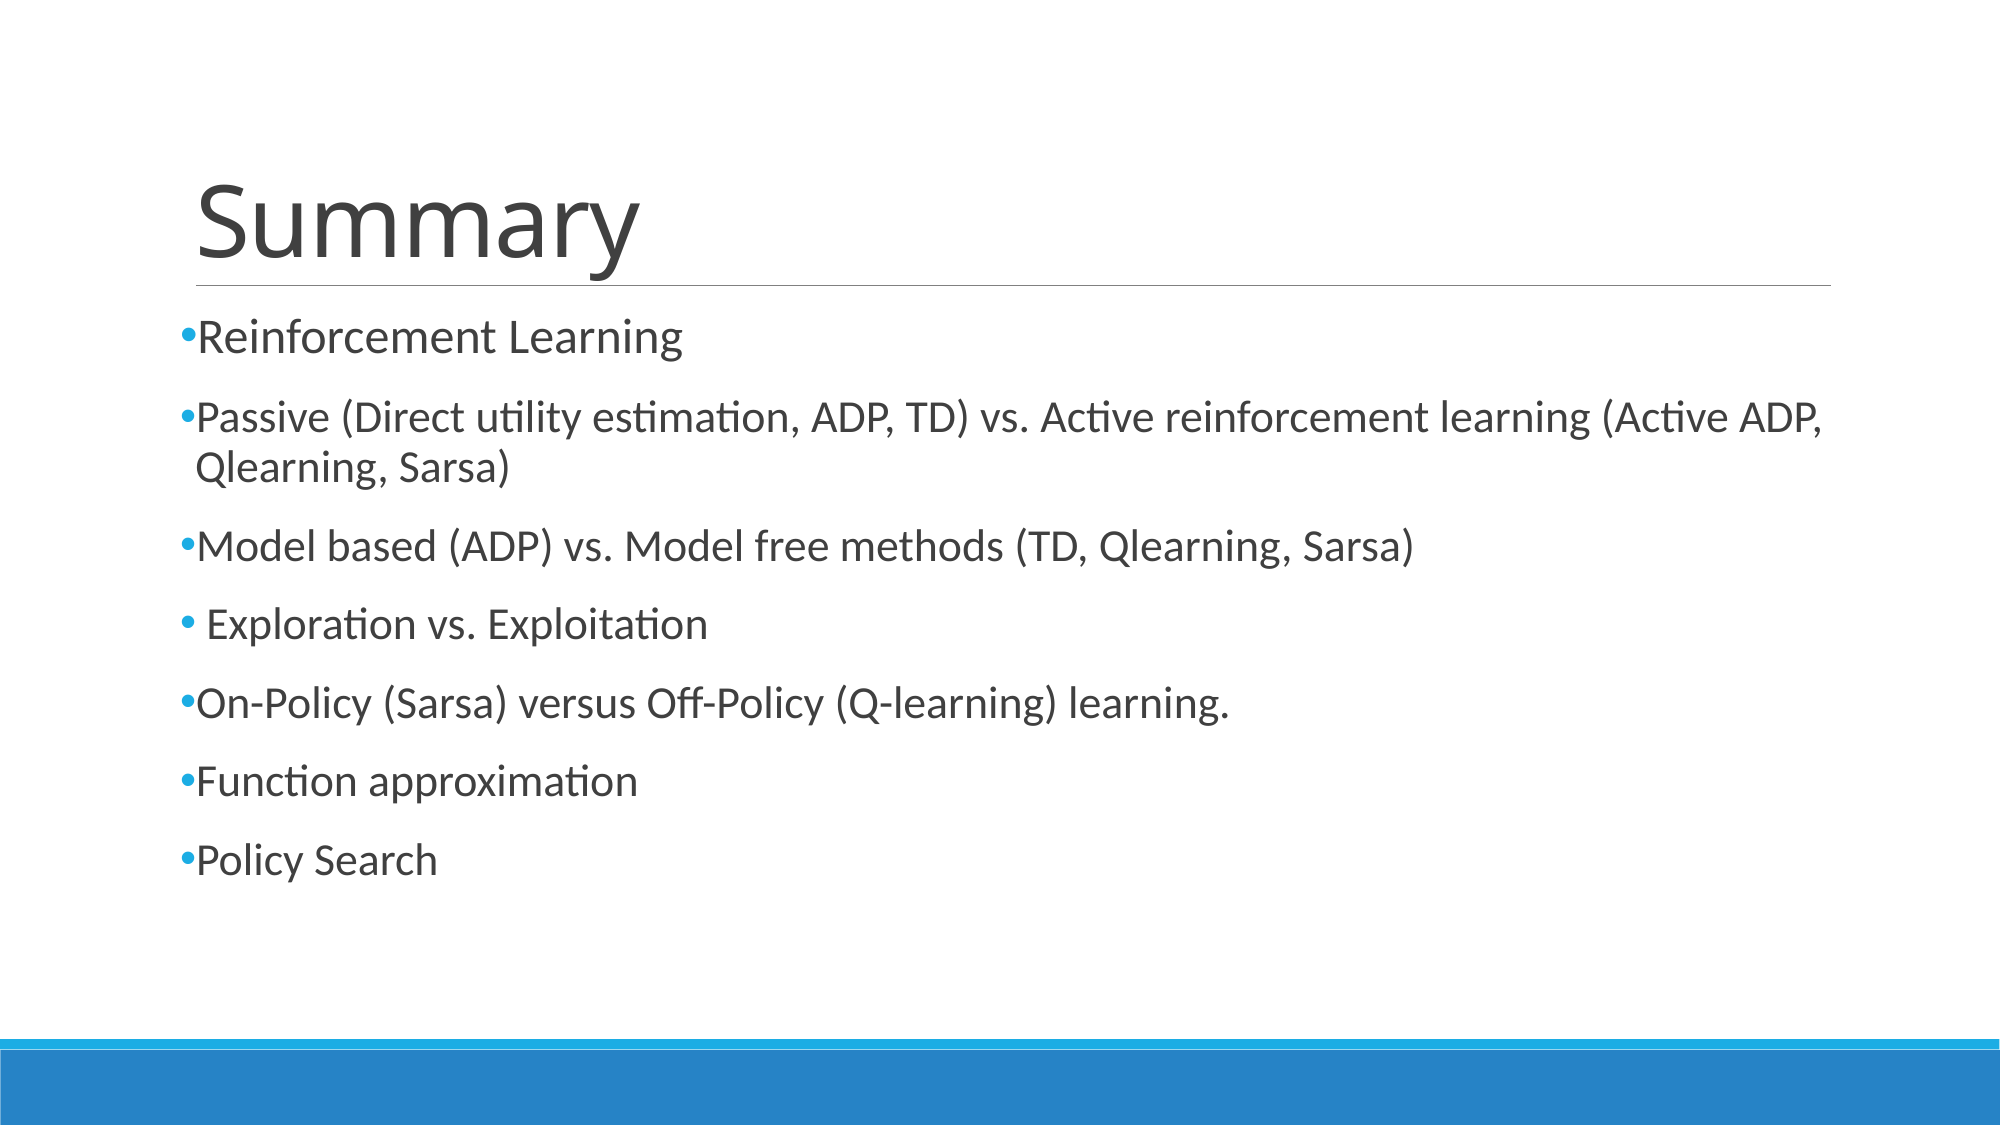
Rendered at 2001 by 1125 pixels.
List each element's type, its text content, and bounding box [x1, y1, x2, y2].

title Summary [180, 47, 1830, 285]
list Reinforcement Learning Passive (Direct utility estimation, ADP, TD) vs. Active reinforcement learning (Active ADP, Qlearning, Sarsa) Model based (ADP) vs. Model free methods (TD, Qlearning, Sarsa) Exploration vs. Exploitation On-Policy (Sarsa) versus Off-Policy (Q-learning) learning. Function approximation Policy Search [180, 302, 1830, 963]
